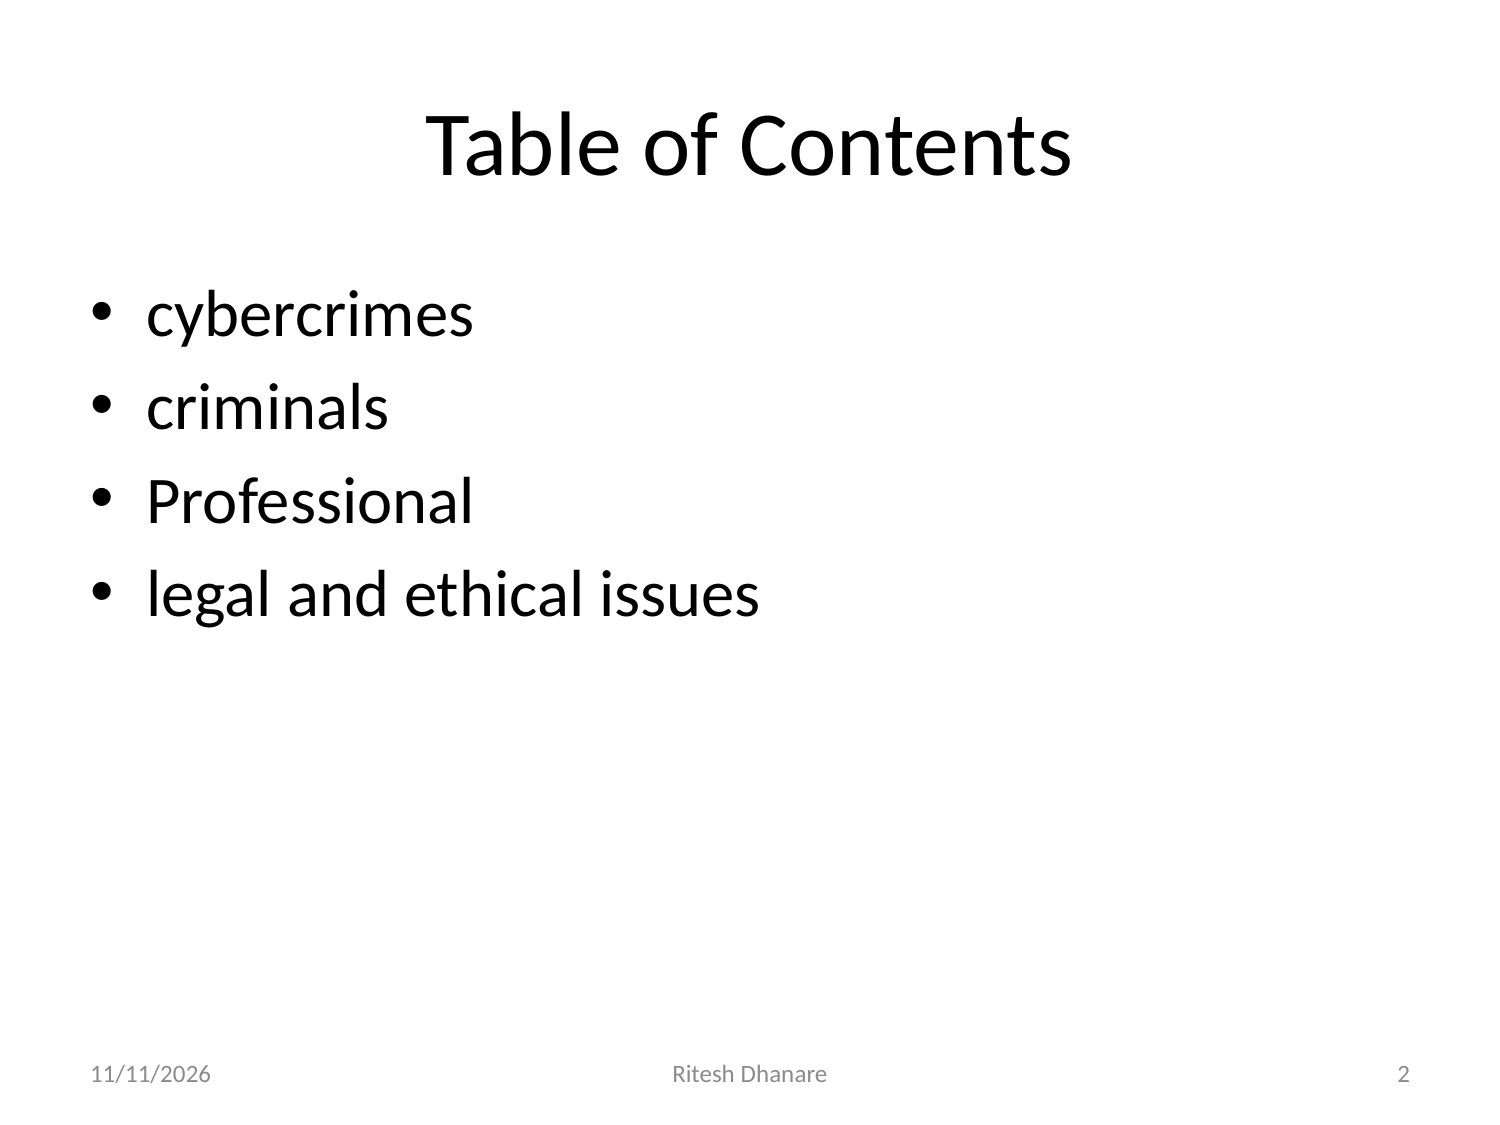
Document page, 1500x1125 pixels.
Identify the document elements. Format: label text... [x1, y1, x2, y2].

slide_number 2 [1074, 1042, 1425, 1103]
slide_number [75, 1042, 425, 1103]
footer Ritesh Dhanare [512, 1042, 988, 1103]
list cybercrimes criminals Professional legal and ethical issues [75, 262, 1425, 1005]
title Table of Contents [75, 45, 1425, 233]
